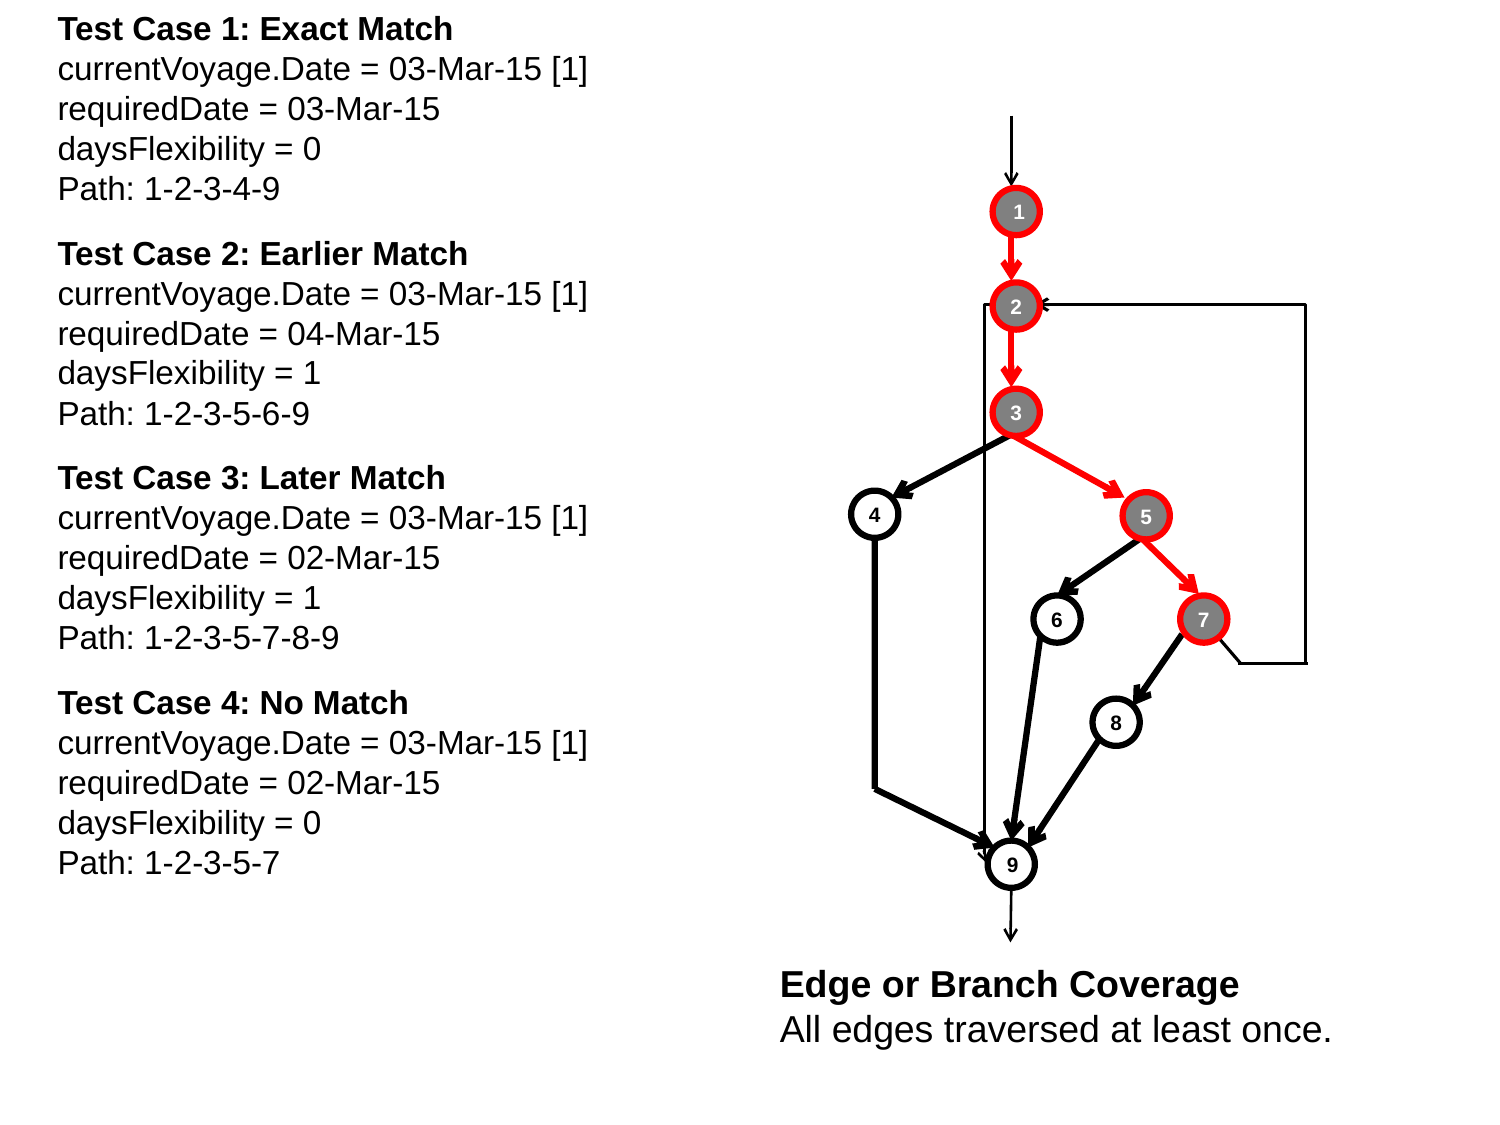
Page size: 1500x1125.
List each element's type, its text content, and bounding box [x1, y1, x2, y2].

text_box Test Case 1: Exact Match currentVoyage.Date = 03-Mar-15 [1] requiredDate = 03-Mar-15 daysFlexibility = 0 Path: 1-2-3-4-9 Test Case 2: Earlier Match currentVoyage.Date = 03-Mar-15 [1] requiredDate = 04-Mar-15 daysFlexibility = 1 Path: 1-2-3-5-6-9 Test Case 3: Later Match currentVoyage.Date = 03-Mar-15 [1] requiredDate = 02-Mar-15 daysFlexibility = 1 Path: 1-2-3-5-7-8-9 Test Case 4: No Match currentVoyage.Date = 03-Mar-15 [1] requiredDate = 02-Mar-15 daysFlexibility = 0 Path: 1-2-3-5-7 [42, 0, 715, 889]
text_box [995, 348, 1350, 620]
text_box 8 [1090, 696, 1142, 748]
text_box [891, 434, 982, 498]
text_box Edge or Branch Coverage All edges traversed at least once. [765, 952, 1349, 1057]
text_box 6 [1033, 628, 1082, 645]
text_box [1010, 635, 1041, 841]
text_box 7 [1179, 628, 1228, 645]
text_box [1027, 738, 1100, 848]
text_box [1132, 634, 1183, 706]
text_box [874, 788, 995, 848]
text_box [1215, 634, 1241, 664]
text_box 1 [990, 185, 1042, 238]
text_box 9 [986, 839, 1037, 890]
text_box 4 [849, 488, 901, 540]
text_box 2 [990, 280, 1042, 332]
